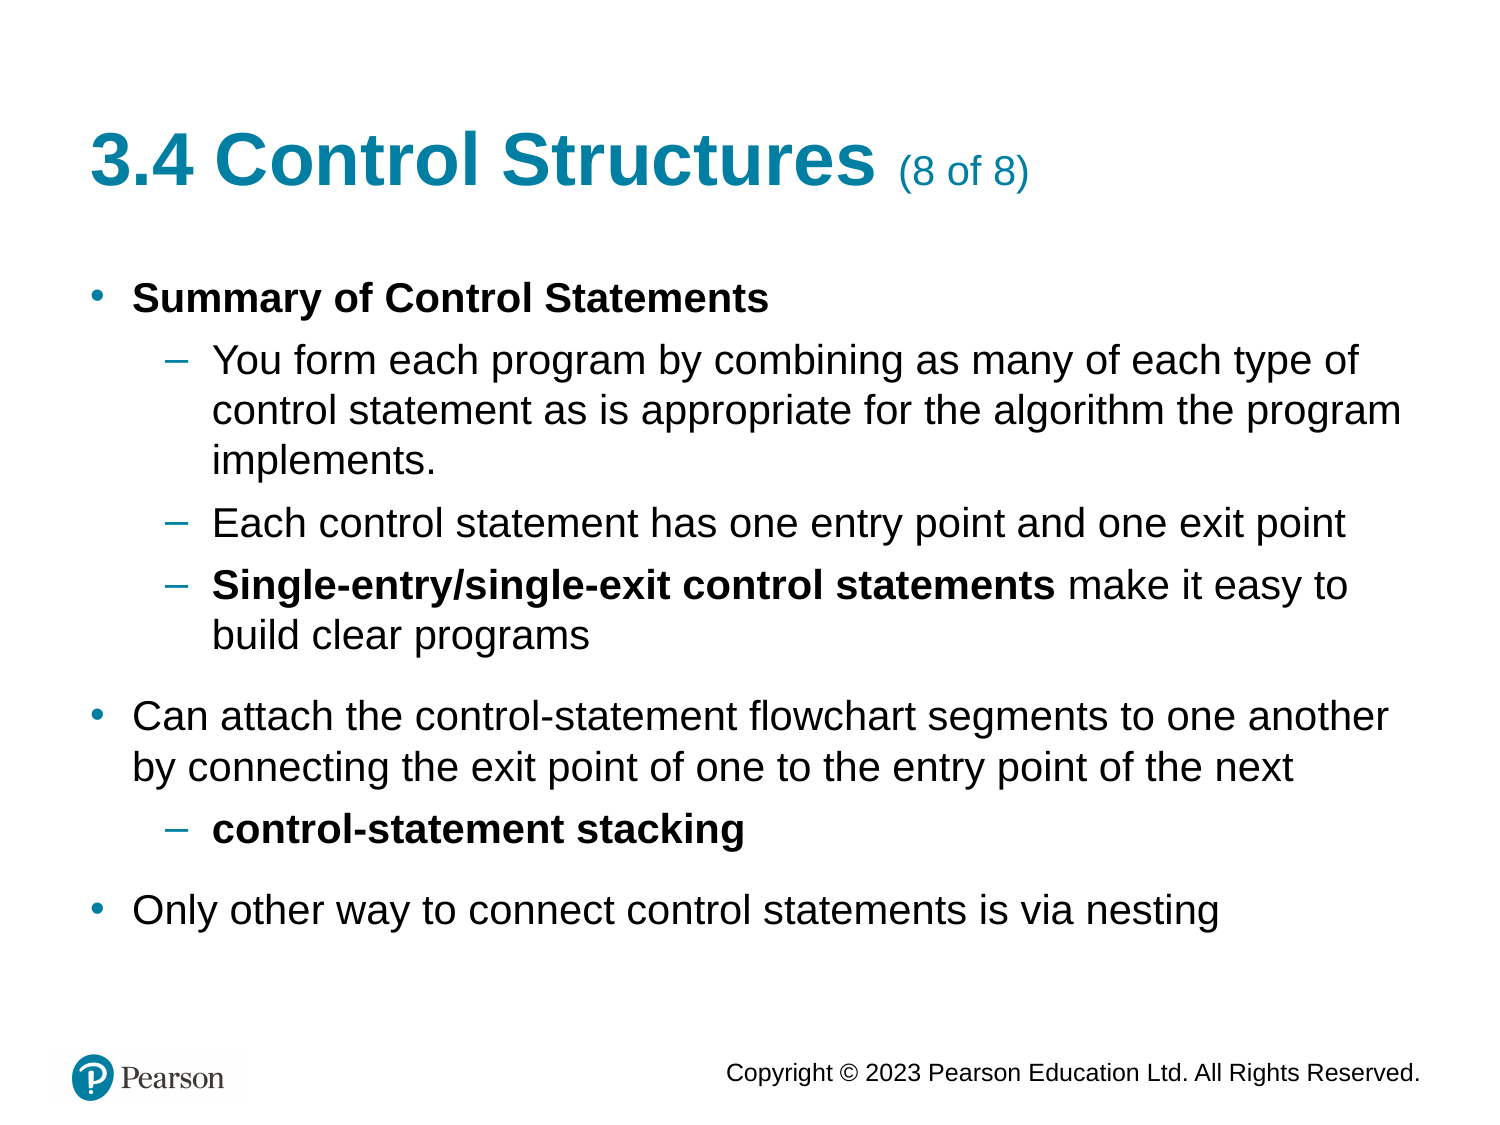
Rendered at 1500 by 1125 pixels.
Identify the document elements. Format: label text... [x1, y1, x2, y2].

title 3.4 Control Structures (8 of 8) [75, 35, 1425, 216]
list Summary of Control Statements You form each program by combining as many of each type of control statement as is appropriate for the algorithm the program implements. Each control statement has one entry point and one exit point Single-entry/single-exit control statements make it easy to build clear programs Can attach the control-statement flowchart segments to one another by connecting the exit point of one to the entry point of the next control-statement stacking Only other way to connect control statements is via nesting [75, 255, 1440, 1008]
picture [51, 1053, 245, 1102]
